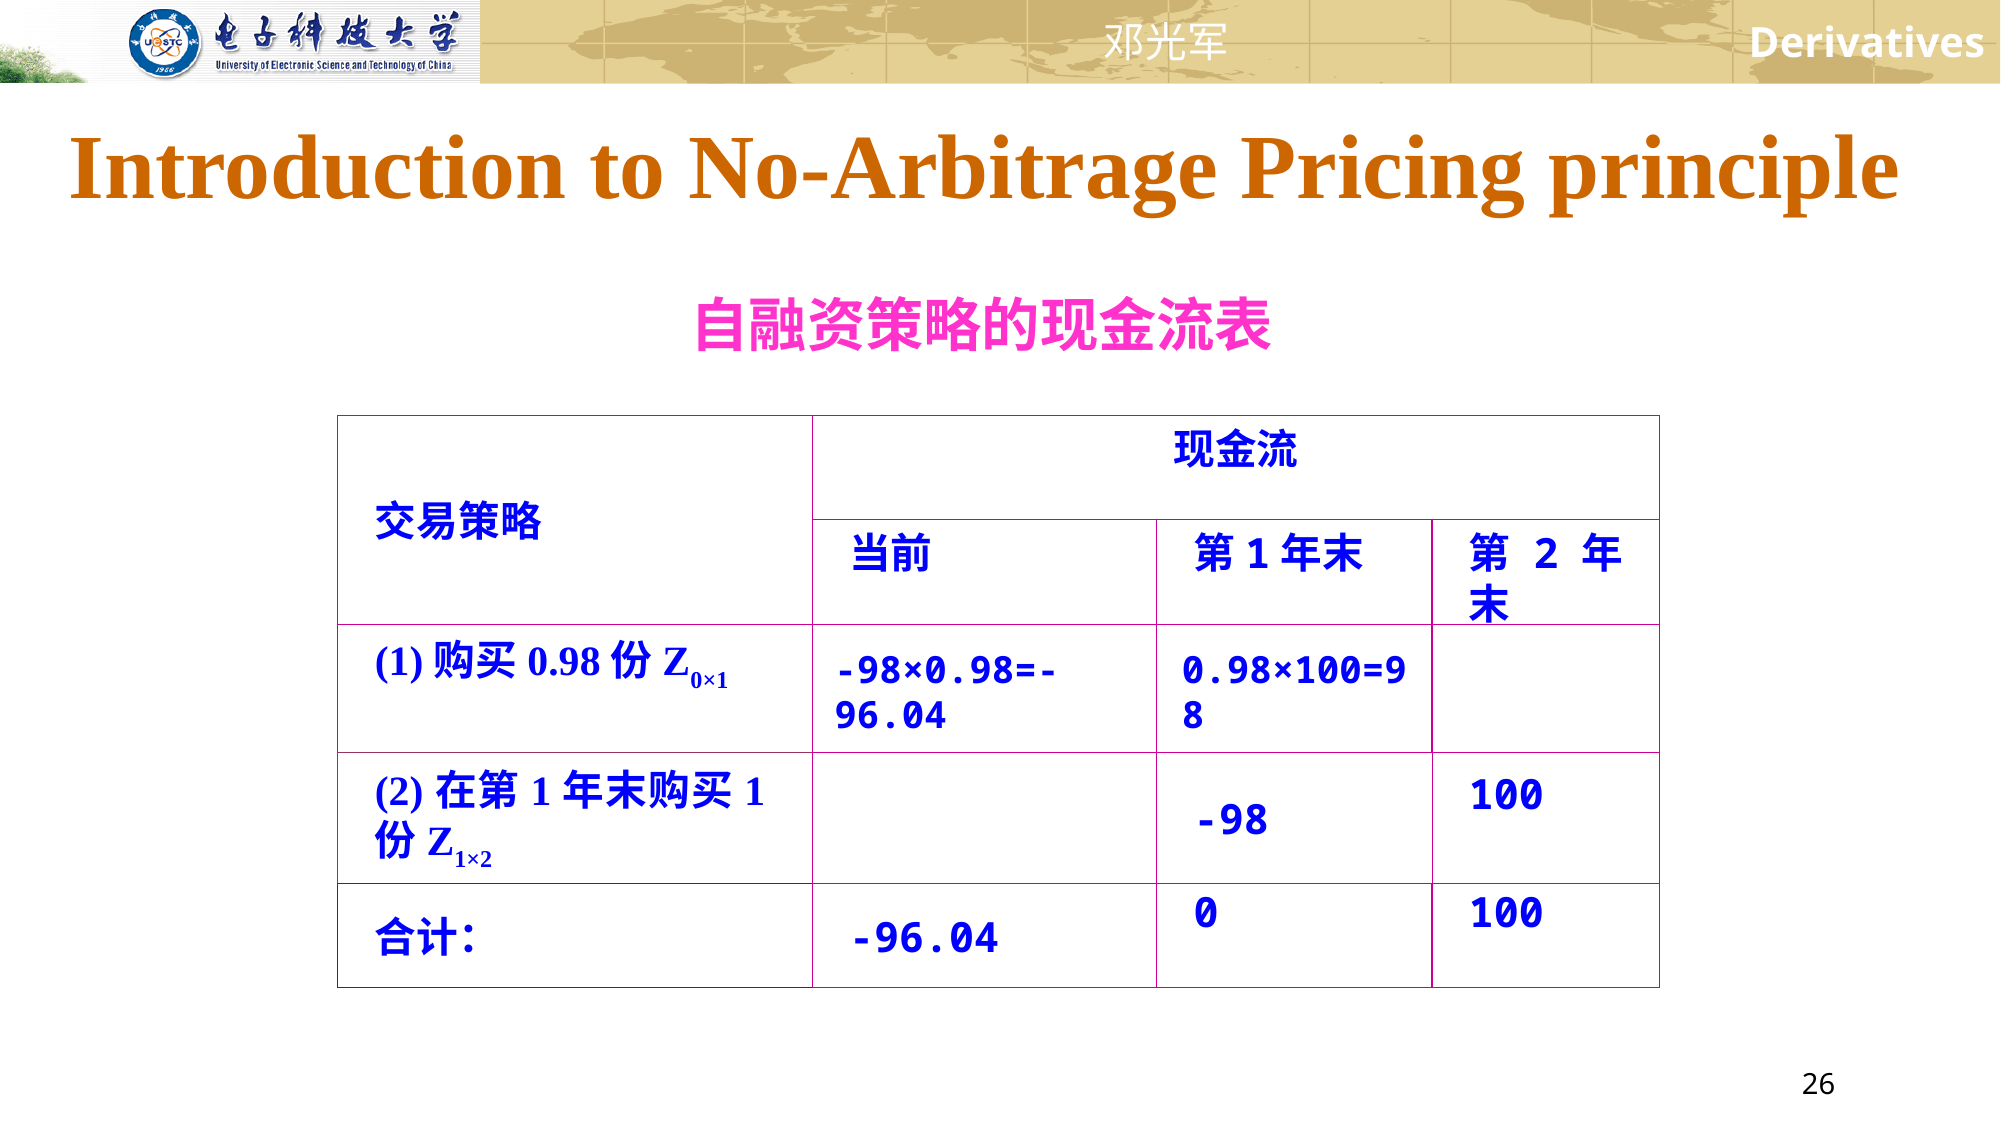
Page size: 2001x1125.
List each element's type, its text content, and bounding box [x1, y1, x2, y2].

list 自融资策略的现金流表 [420, 280, 1557, 399]
text_box [1432, 883, 1660, 988]
picture [0, 0, 480, 83]
text_box [337, 624, 812, 752]
text_box [1156, 752, 1432, 883]
text_box [337, 415, 812, 624]
text_box [1156, 624, 1432, 752]
text_box [812, 519, 1156, 624]
text_box [1156, 883, 1432, 988]
text_box [337, 752, 812, 883]
title Introduction to No-Arbitrage Pricing principle [53, 78, 1939, 266]
text_box [1432, 624, 1660, 752]
text_box [1432, 752, 1660, 883]
text_box [812, 752, 1156, 883]
text_box [812, 624, 1156, 752]
text_box [1432, 519, 1660, 624]
text_box [812, 883, 1156, 988]
text_box [812, 415, 1660, 519]
text_box [337, 883, 812, 988]
text_box [1156, 519, 1432, 624]
